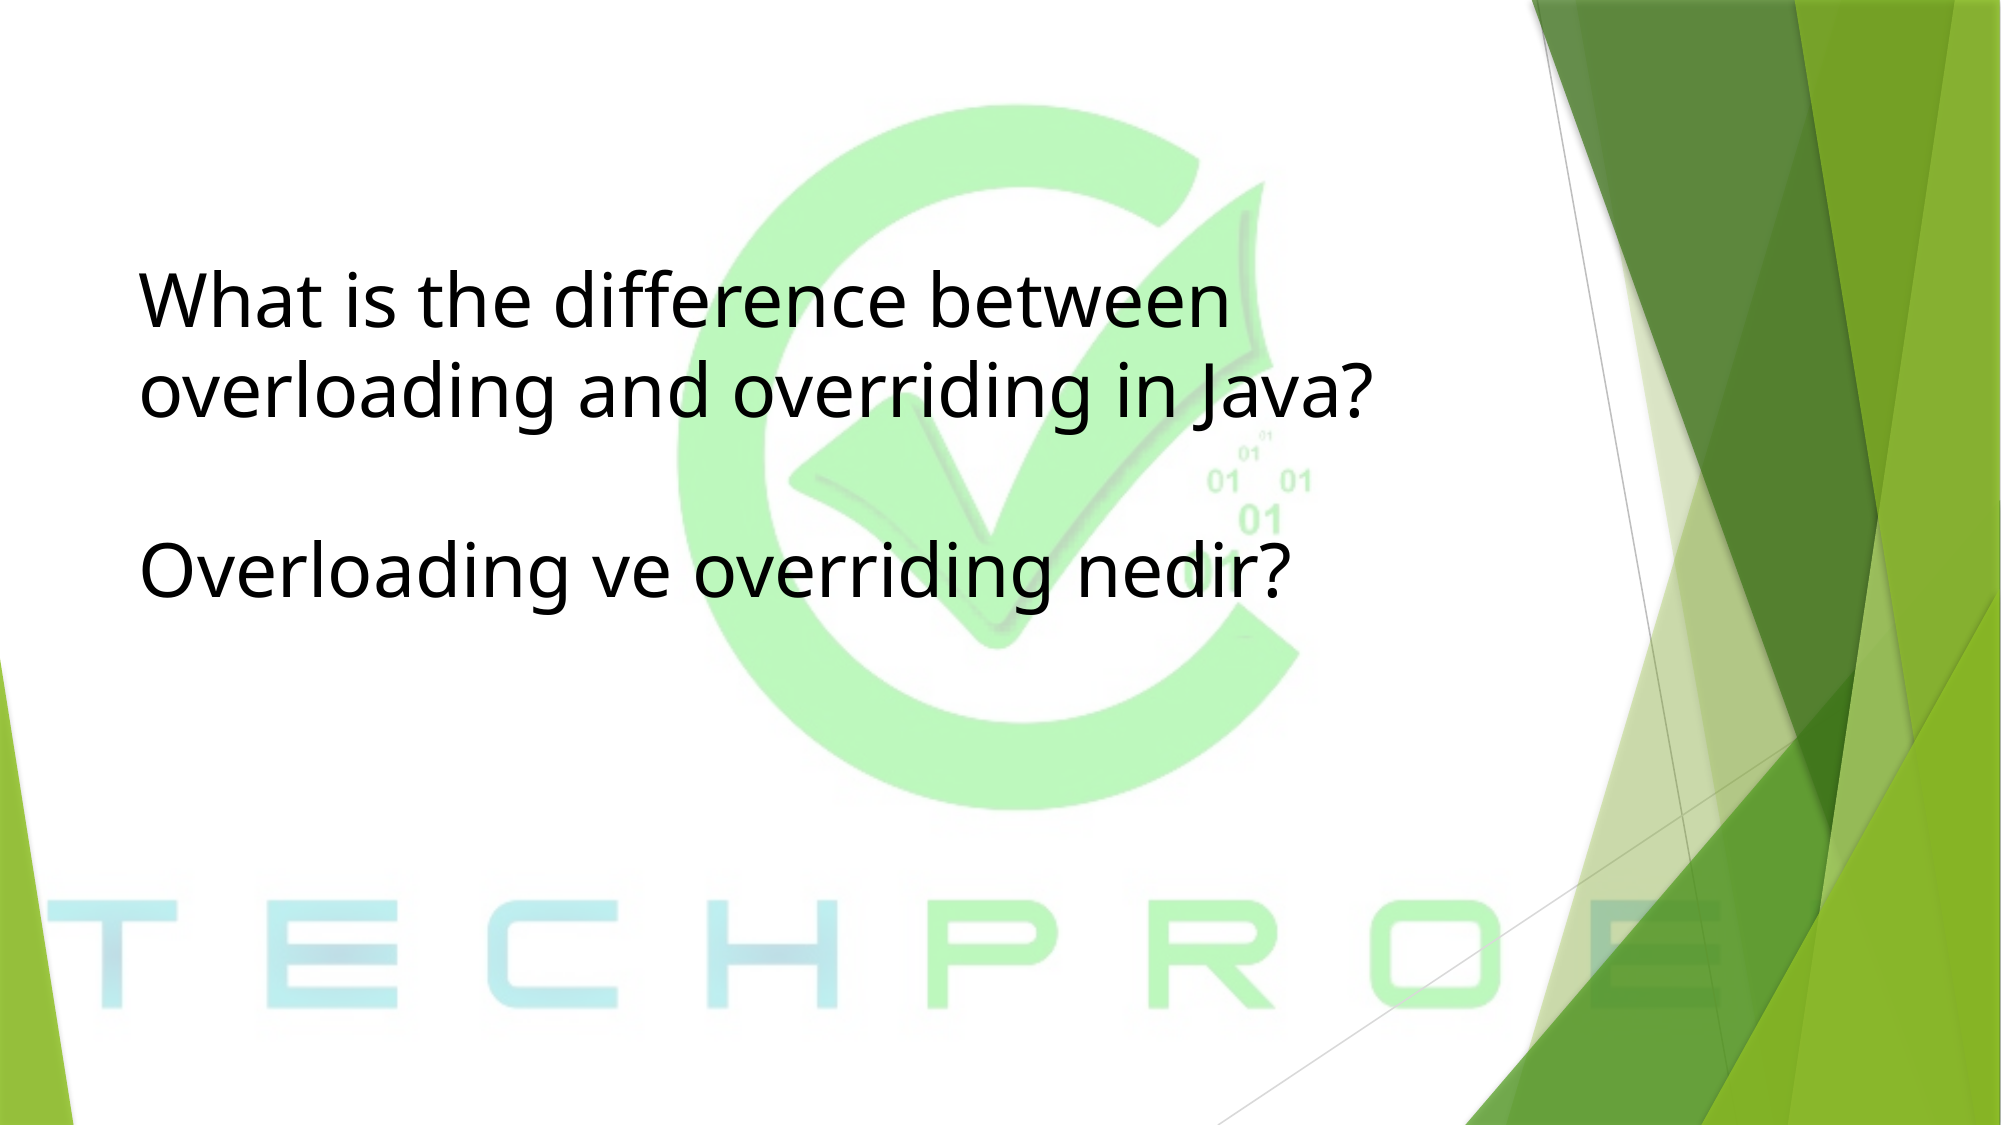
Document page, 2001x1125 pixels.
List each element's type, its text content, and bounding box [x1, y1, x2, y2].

title What is the difference between overloading and overriding in Java? Overloading ve overriding nedir? [123, 244, 1534, 667]
